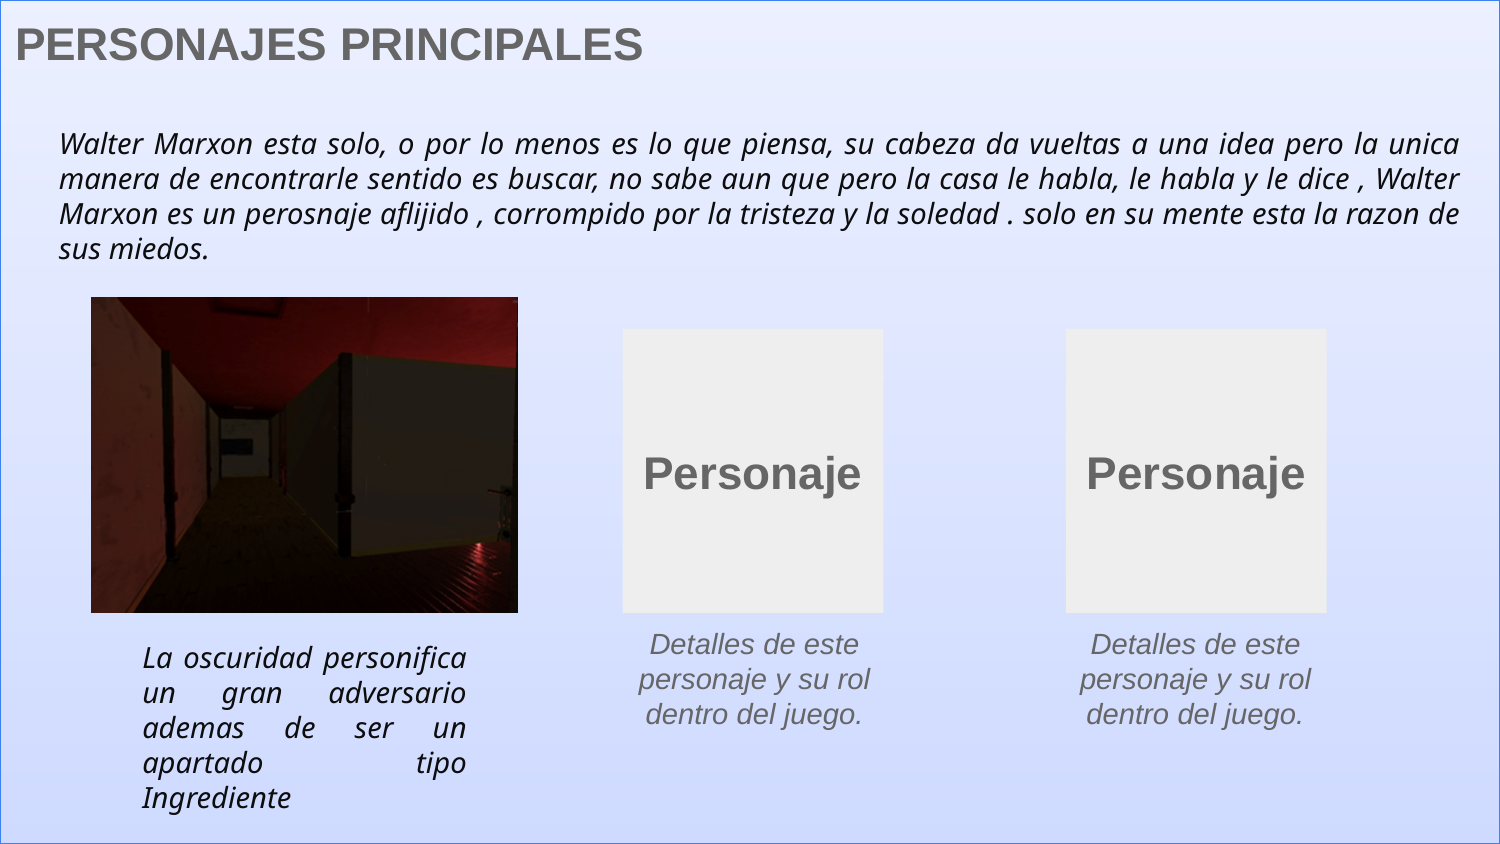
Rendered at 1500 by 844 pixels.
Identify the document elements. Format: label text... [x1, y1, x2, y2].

text_box Detalles de este personaje y su rol dentro del juego. [1060, 610, 1332, 781]
text_box Personaje [622, 328, 884, 610]
picture [91, 297, 519, 614]
text_box Detalles de este personaje y su rol dentro del juego. [619, 610, 891, 781]
text_box La oscuridad personifica un gran adversario ademas de ser un apartado tipo Ingrediente [127, 624, 483, 844]
text_box PERSONAJES PRINCIPALES [0, 0, 1500, 844]
text_box Personaje [1065, 328, 1327, 610]
text_box Walter Marxon esta solo, o por lo menos es lo que piensa, su cabeza da vueltas a una idea pero la unica manera de encontrarle sentido es buscar, no sabe aun que pero la casa le habla, le habla y le dice , Walter Marxon es un perosnaje aflijido , corrompido por la tristeza y la soledad . solo en su mente esta la razon de sus miedos. [44, 110, 1477, 280]
